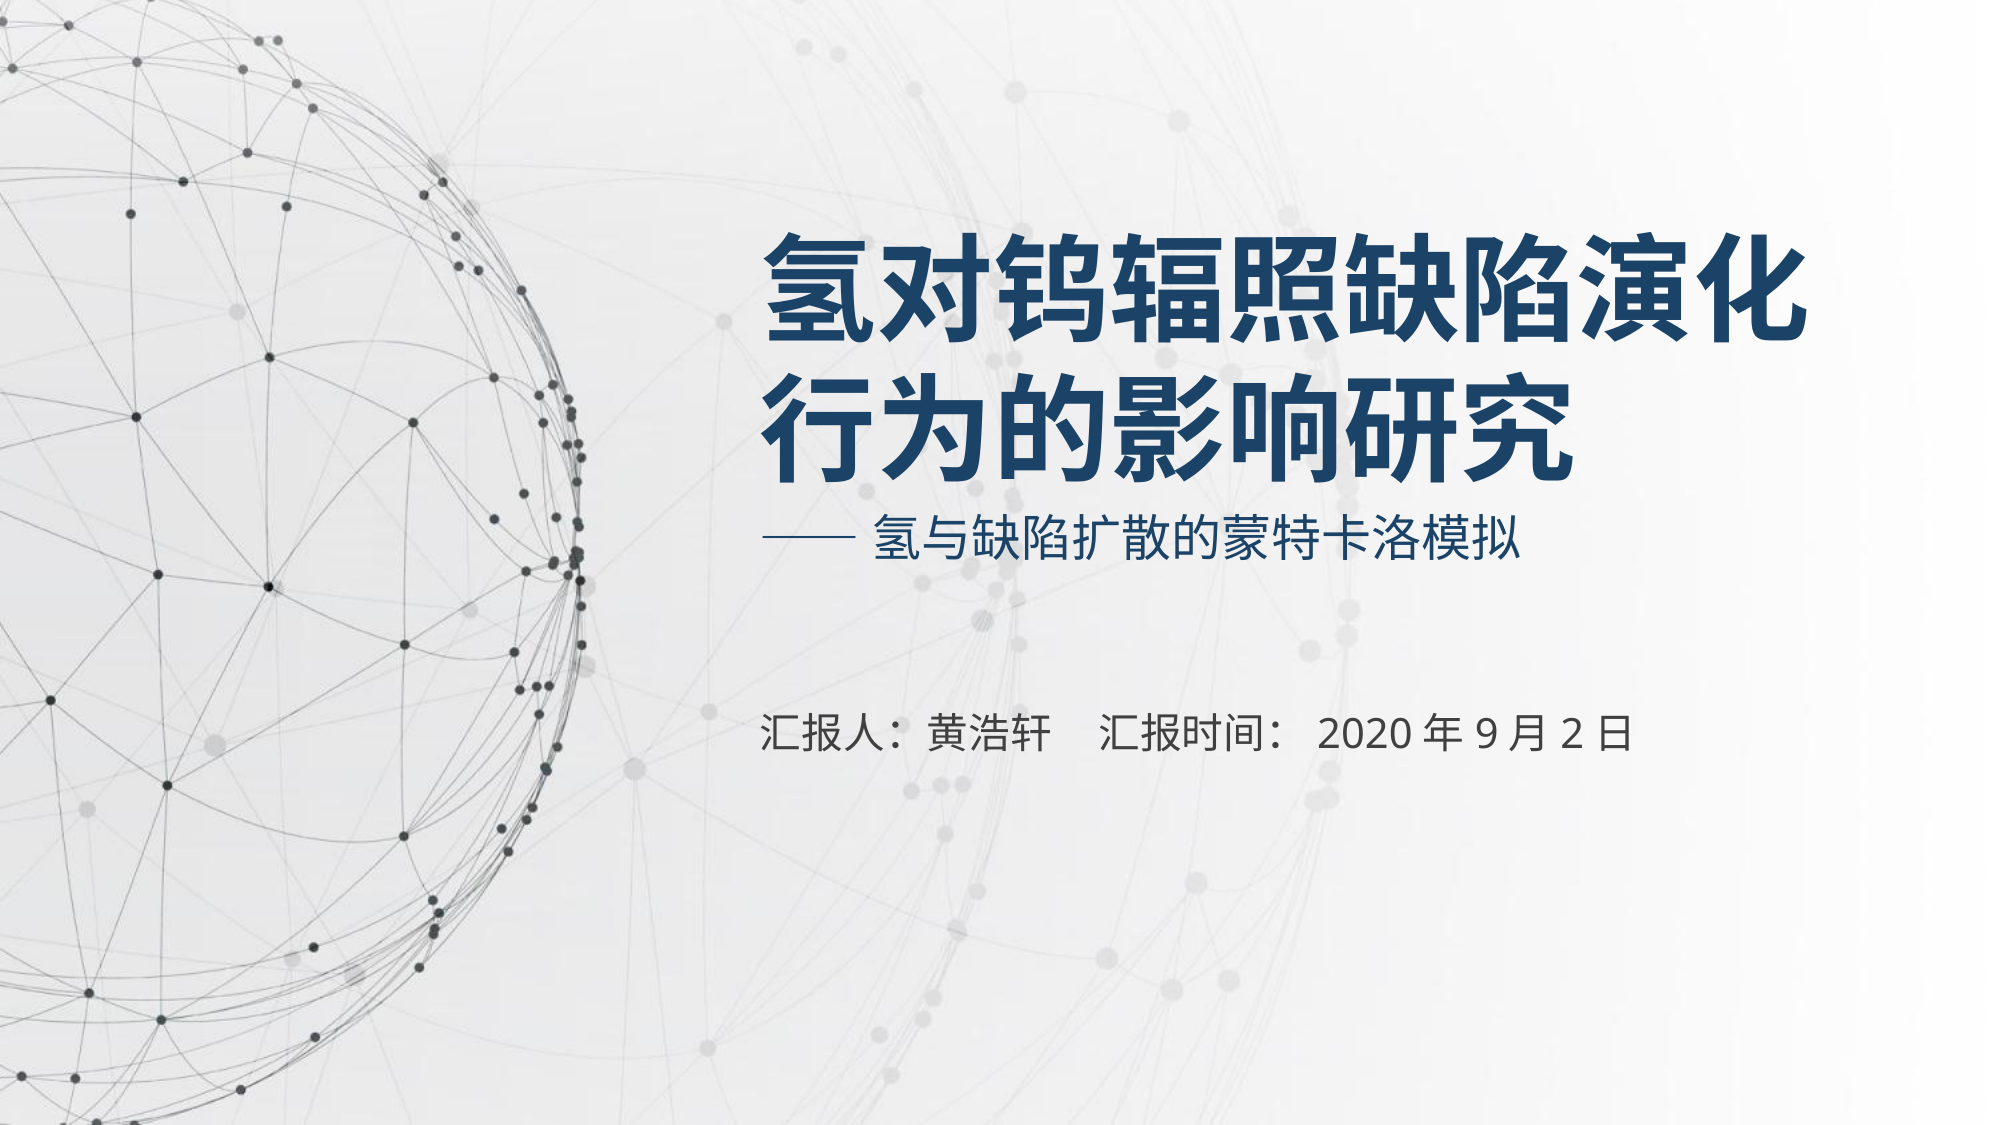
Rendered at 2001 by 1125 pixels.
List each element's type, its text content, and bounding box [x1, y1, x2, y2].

picture [0, 0, 2001, 1125]
text_box 氢对钨辐照缺陷演化行为的影响研究 [744, 208, 1883, 498]
text_box ——氢与缺陷扩散的蒙特卡洛模拟 [744, 498, 1917, 574]
text_box 汇报人：黄浩轩 汇报时间：2020年9月2日 [744, 699, 1660, 765]
